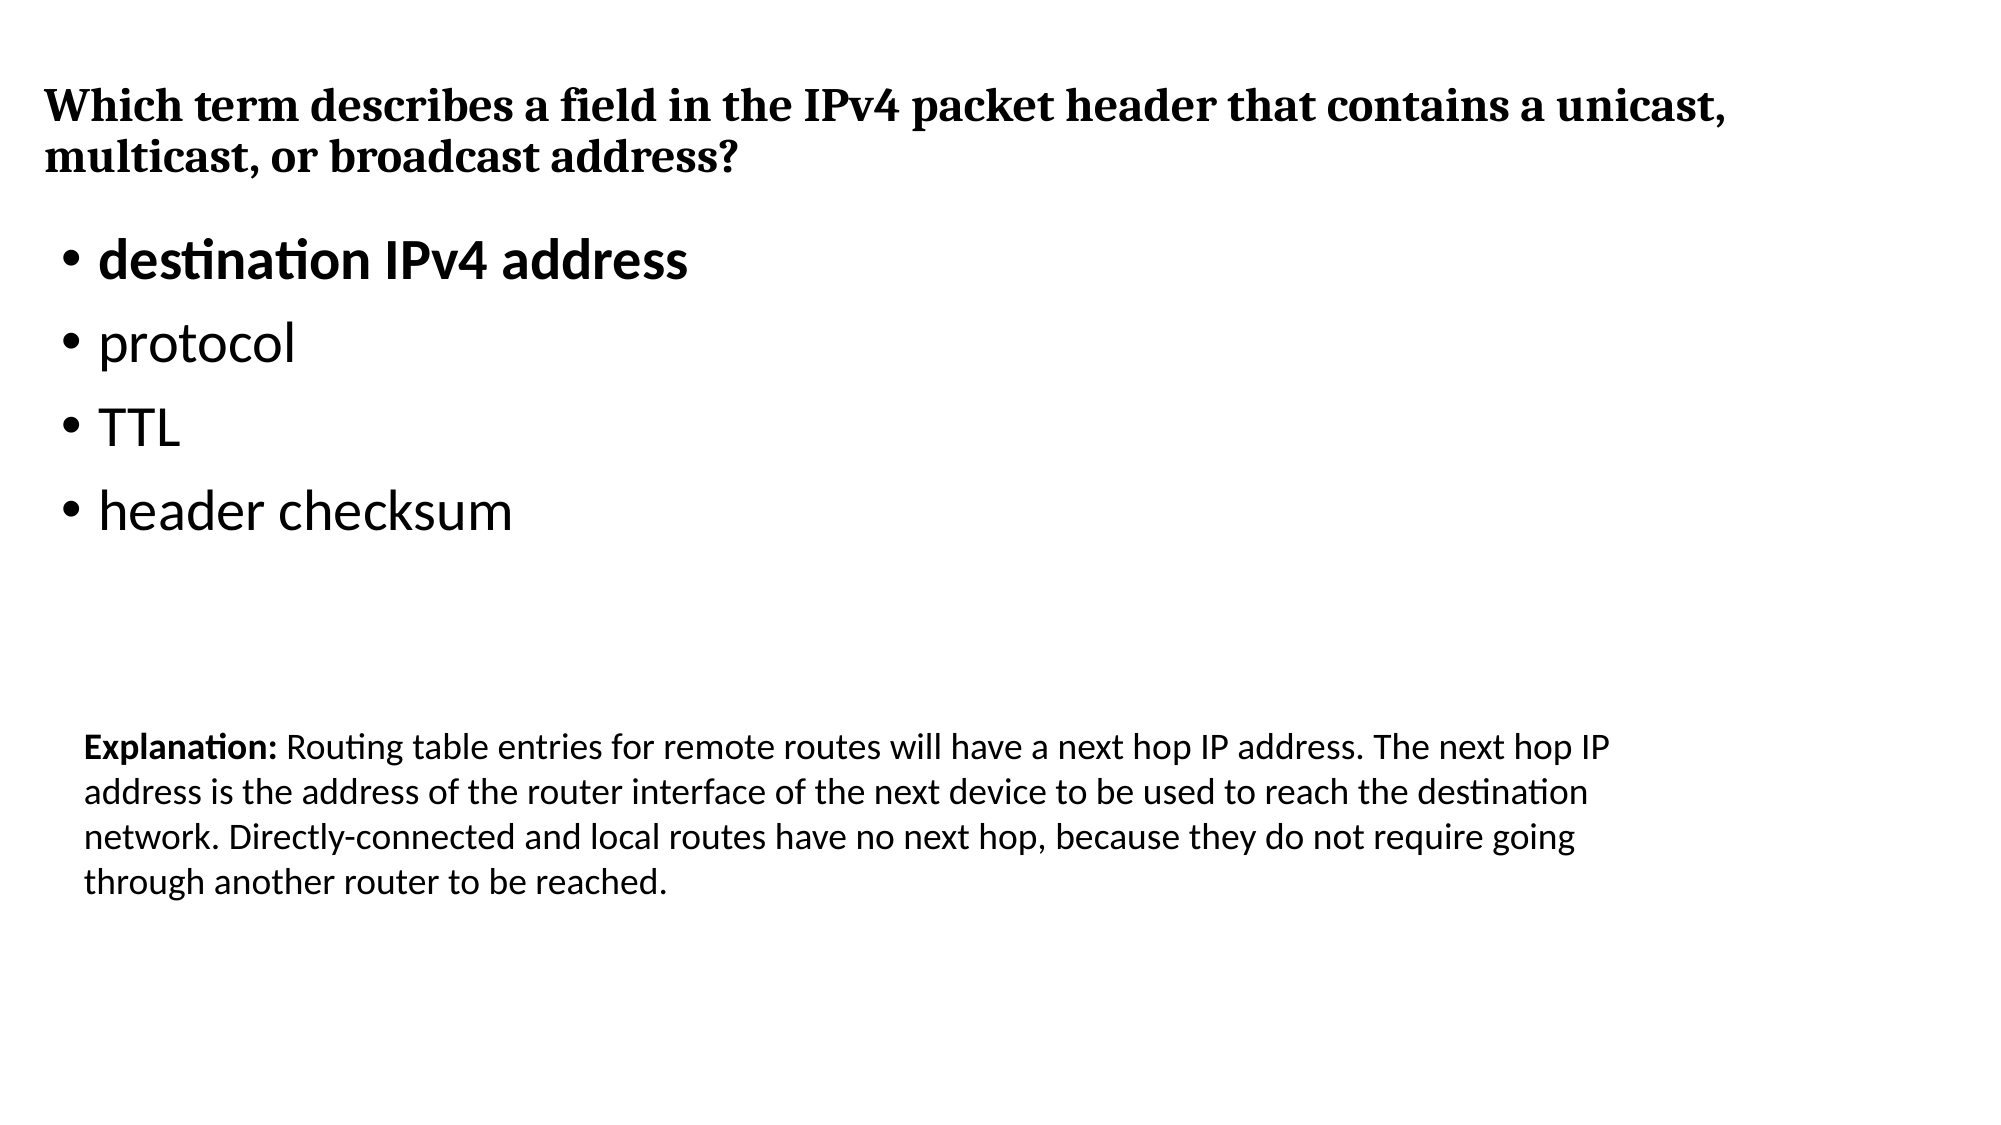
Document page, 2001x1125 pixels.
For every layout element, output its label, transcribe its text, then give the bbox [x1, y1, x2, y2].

text_box Explanation: Routing table entries for remote routes will have a next hop IP address. The next hop IP address is the address of the router interface of the next device to be used to reach the destination network. Directly-connected and local routes have no next hop, because they do not require going through another router to be reached. [69, 714, 1656, 910]
title Which term describes a field in the IPv4 packet header that contains a unicast, multicast, or broadcast address? [29, 22, 1950, 241]
list destination IPv4 address protocol TTL header checksum [45, 221, 1771, 585]
